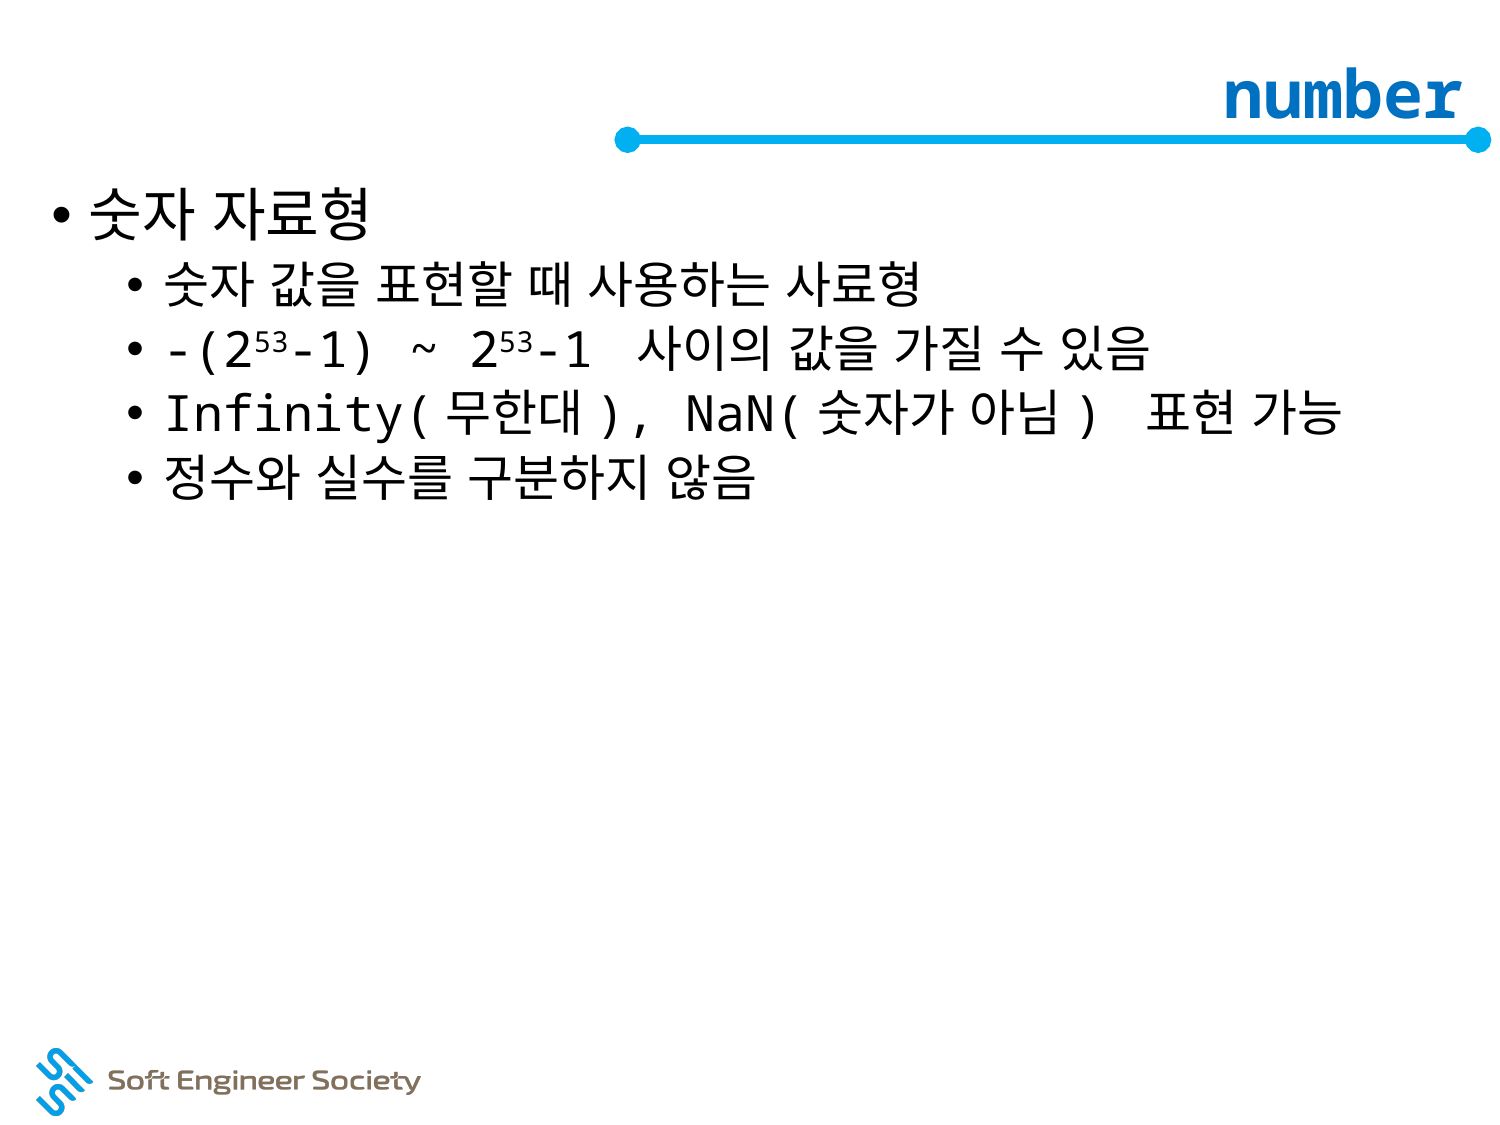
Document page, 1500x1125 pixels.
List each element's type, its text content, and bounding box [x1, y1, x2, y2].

picture [36, 1052, 421, 1117]
picture [36, 1052, 56, 1074]
list 숫자 자료형 숫자 값을 표현할 때 사용하는 사료형 -(253-1) ~ 253-1 사이의 값을 가질 수 있음 Infinity(무한대), NaN(숫자가 아님) 표현 가능 정수와 실수를 구분하지 않음 [36, 179, 1479, 1052]
title number [36, 36, 1479, 158]
picture [36, 1102, 53, 1117]
